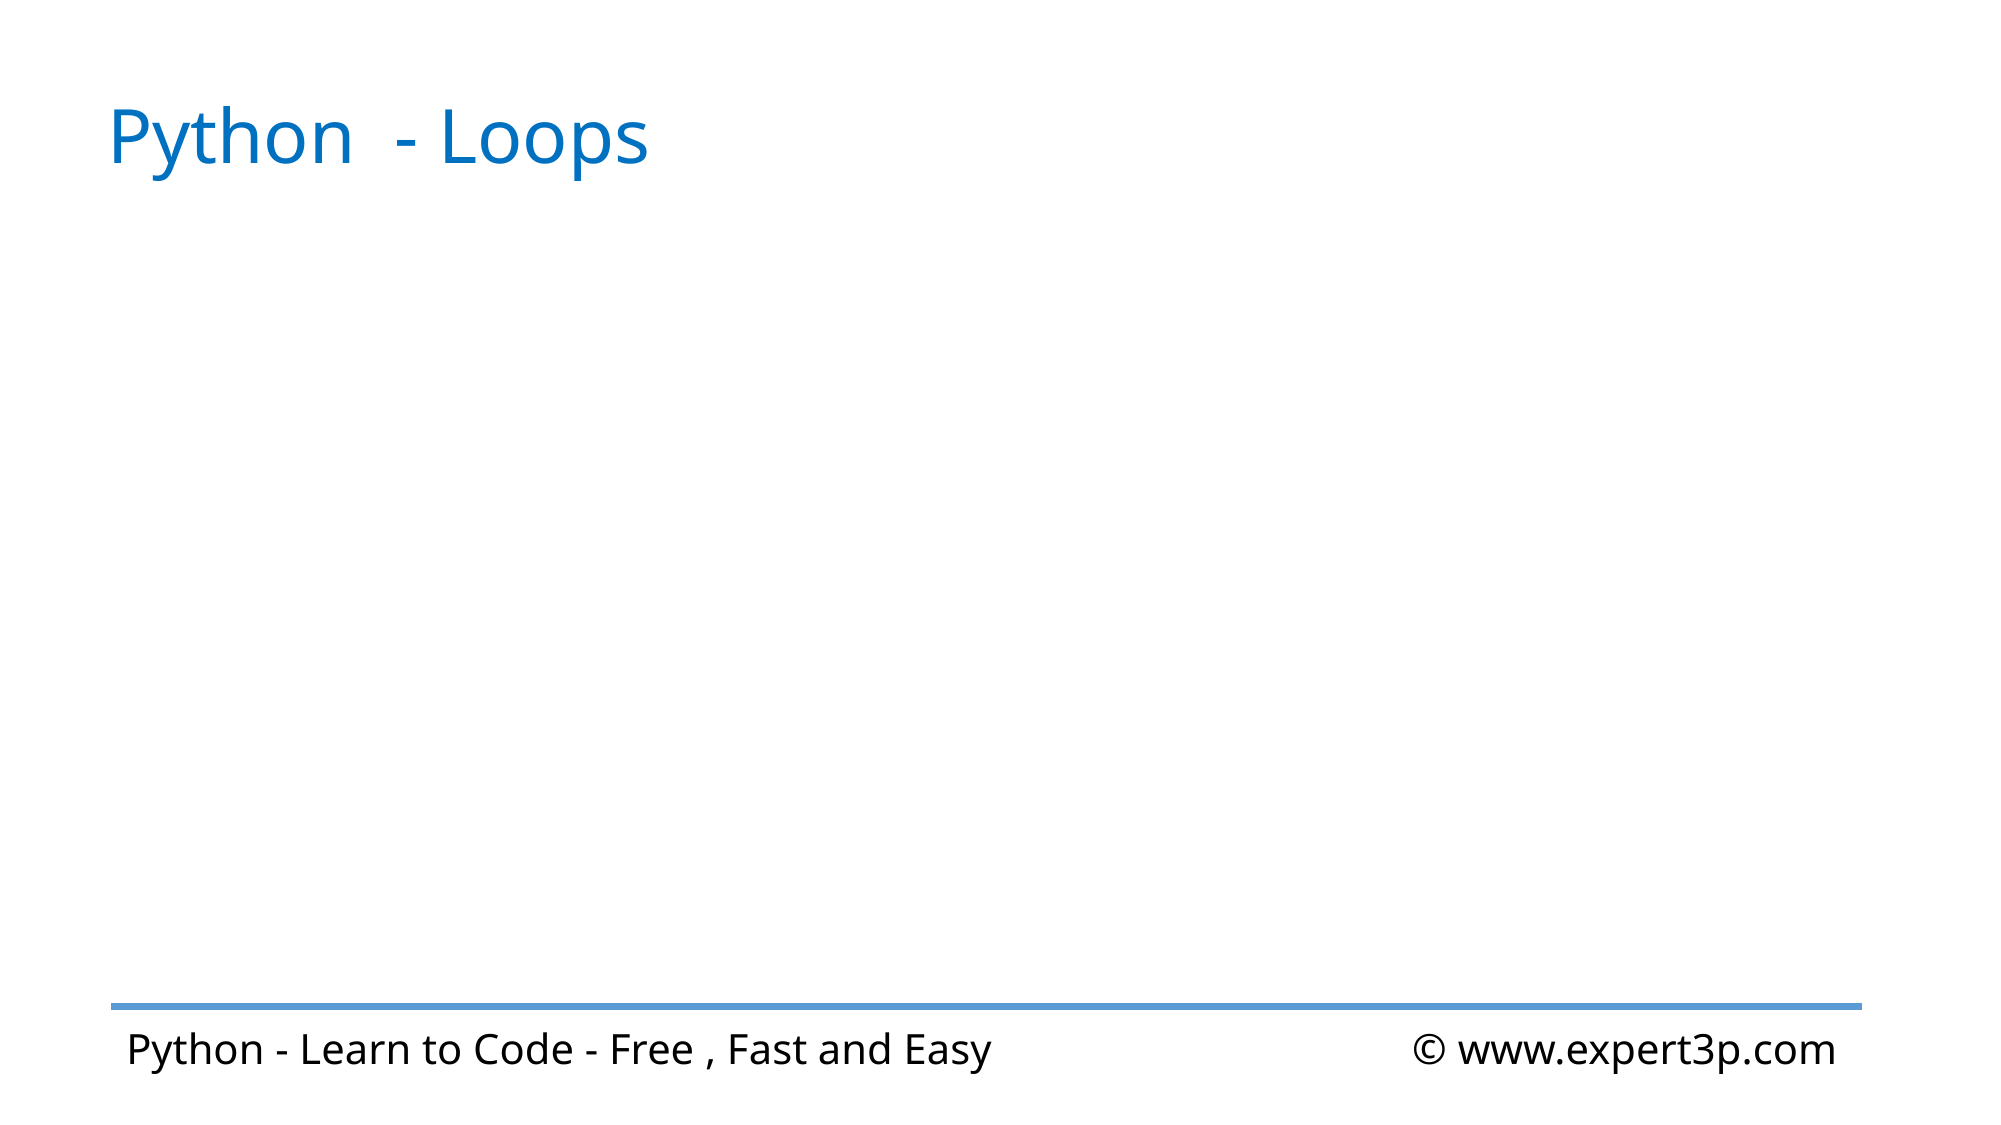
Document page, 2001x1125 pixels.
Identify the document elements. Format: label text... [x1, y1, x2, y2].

text_box Python - Loops [92, 80, 1371, 186]
footer Python - Learn to Code - Free , Fast and Easy © www.expert3p.com [111, 1042, 1962, 1103]
